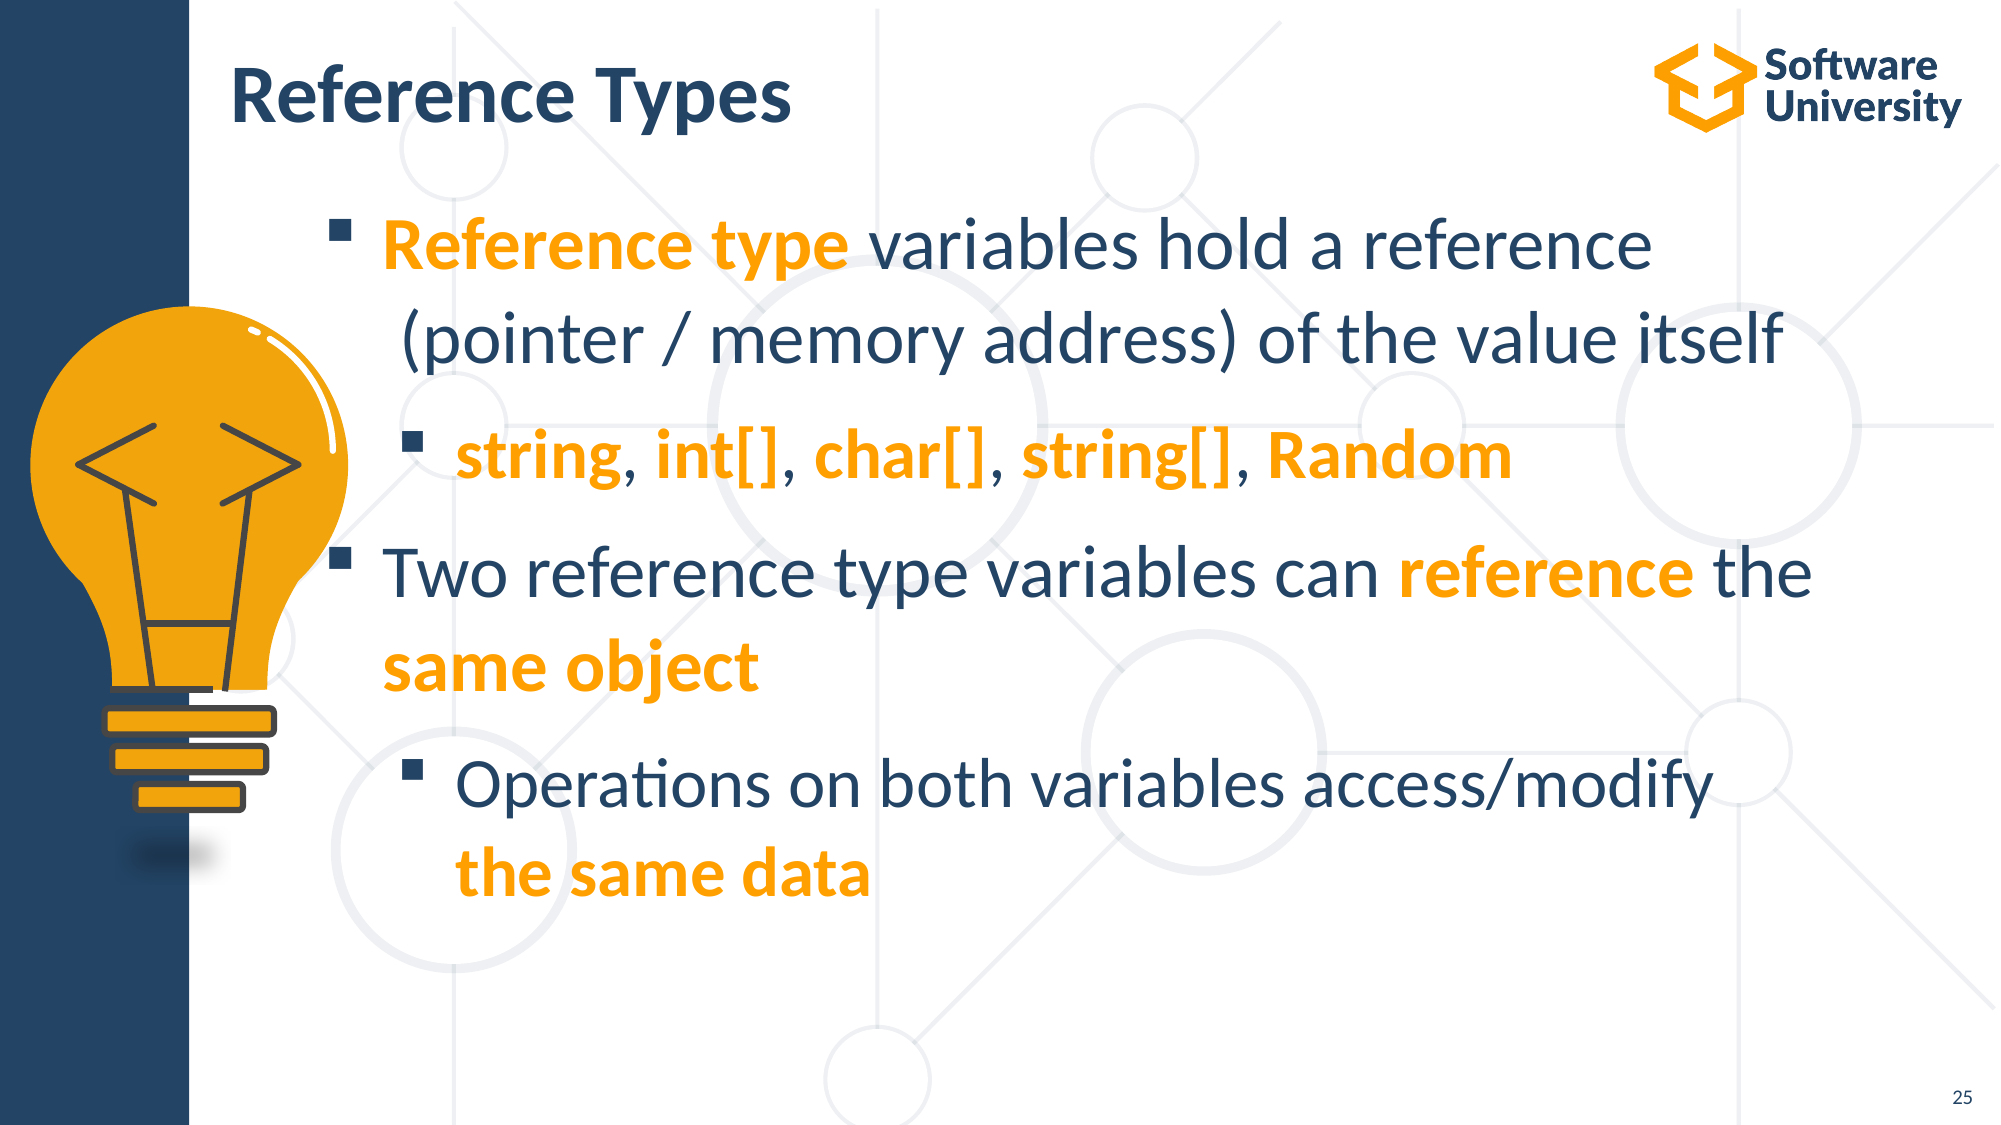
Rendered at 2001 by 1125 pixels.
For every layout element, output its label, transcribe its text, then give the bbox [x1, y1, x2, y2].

title Reference Types [212, 16, 1628, 162]
list Reference type variables hold а reference (pointer / memory address) of the value itself string, int[], char[], string[], Random Two reference type variables can reference the same object Operations on both variables access/modify the same data [306, 183, 1968, 1094]
picture [1641, 31, 1973, 145]
slide_number 25 [1927, 1067, 1989, 1117]
